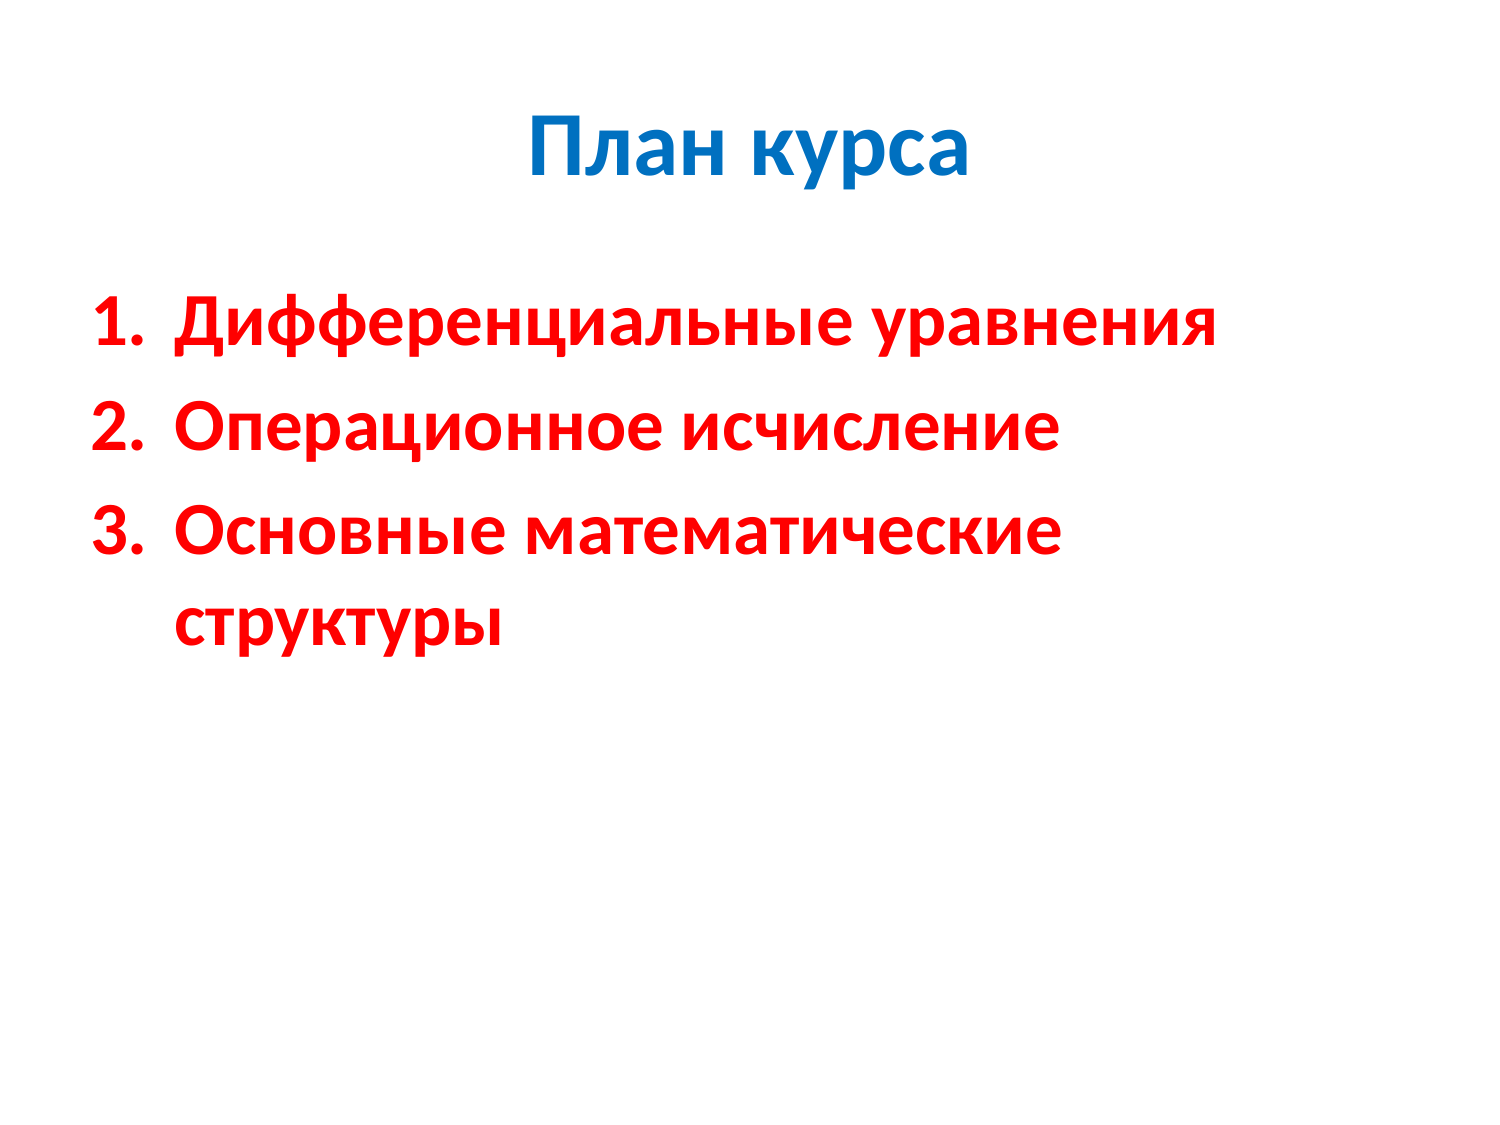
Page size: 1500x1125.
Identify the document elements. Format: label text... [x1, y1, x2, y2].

list Дифференциальные уравнения Операционное исчисление Основные математические структуры [75, 262, 1425, 1005]
title План курса [75, 45, 1425, 233]
